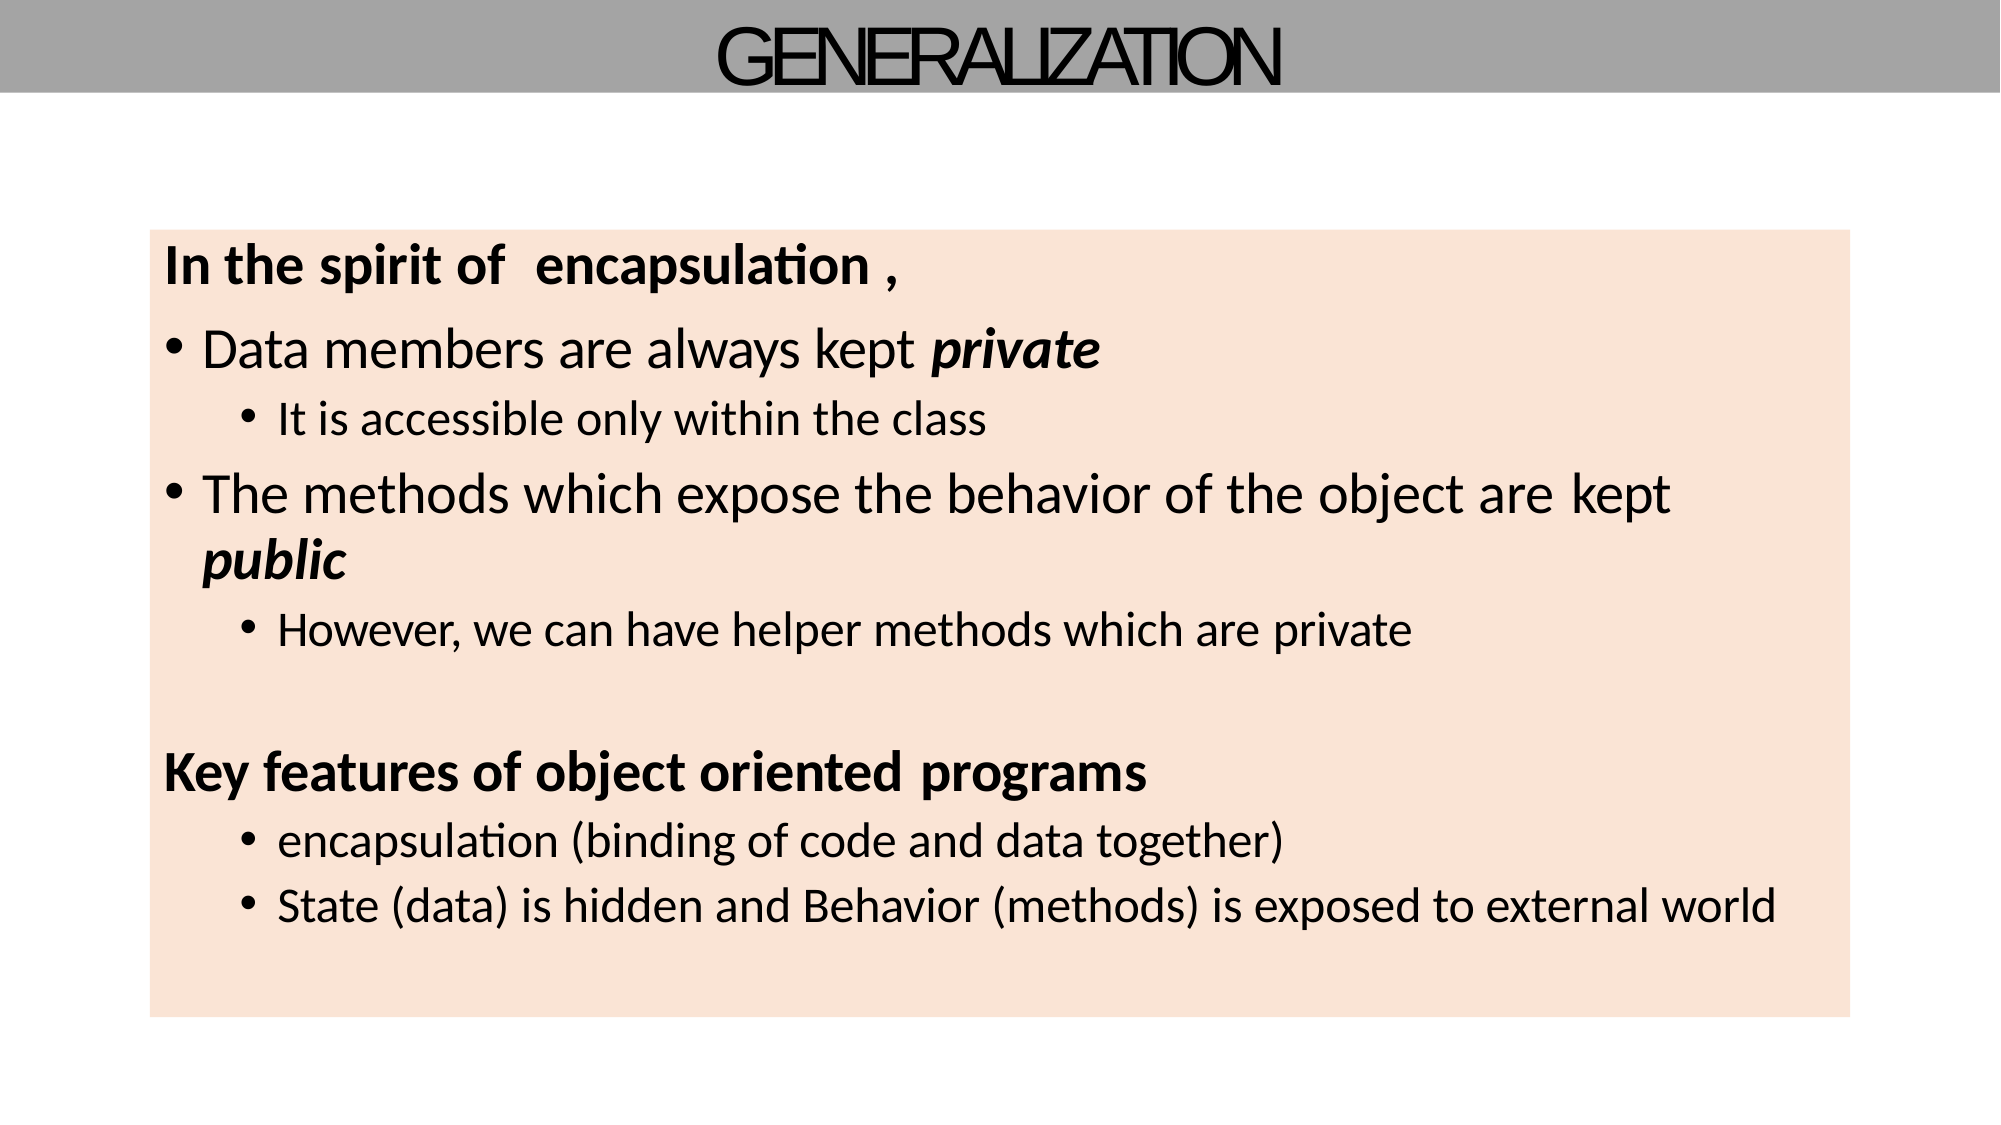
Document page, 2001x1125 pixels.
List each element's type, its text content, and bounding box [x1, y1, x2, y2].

text_box [0, 0, 712, 93]
text_box [149, 229, 1851, 1018]
title GENERALIZATION [712, 0, 1400, 190]
text_box In the spirit of encapsulation , Data members are always kept private It is accessible only within the class The methods which expose the behavior of the object are kept public However, we can have helper methods which are private Key features of object oriented programs encapsulation (binding of code and data together) State (data) is hidden and Behavior (methods) is exposed to external world [162, 210, 1792, 933]
text_box [1400, 0, 2000, 93]
